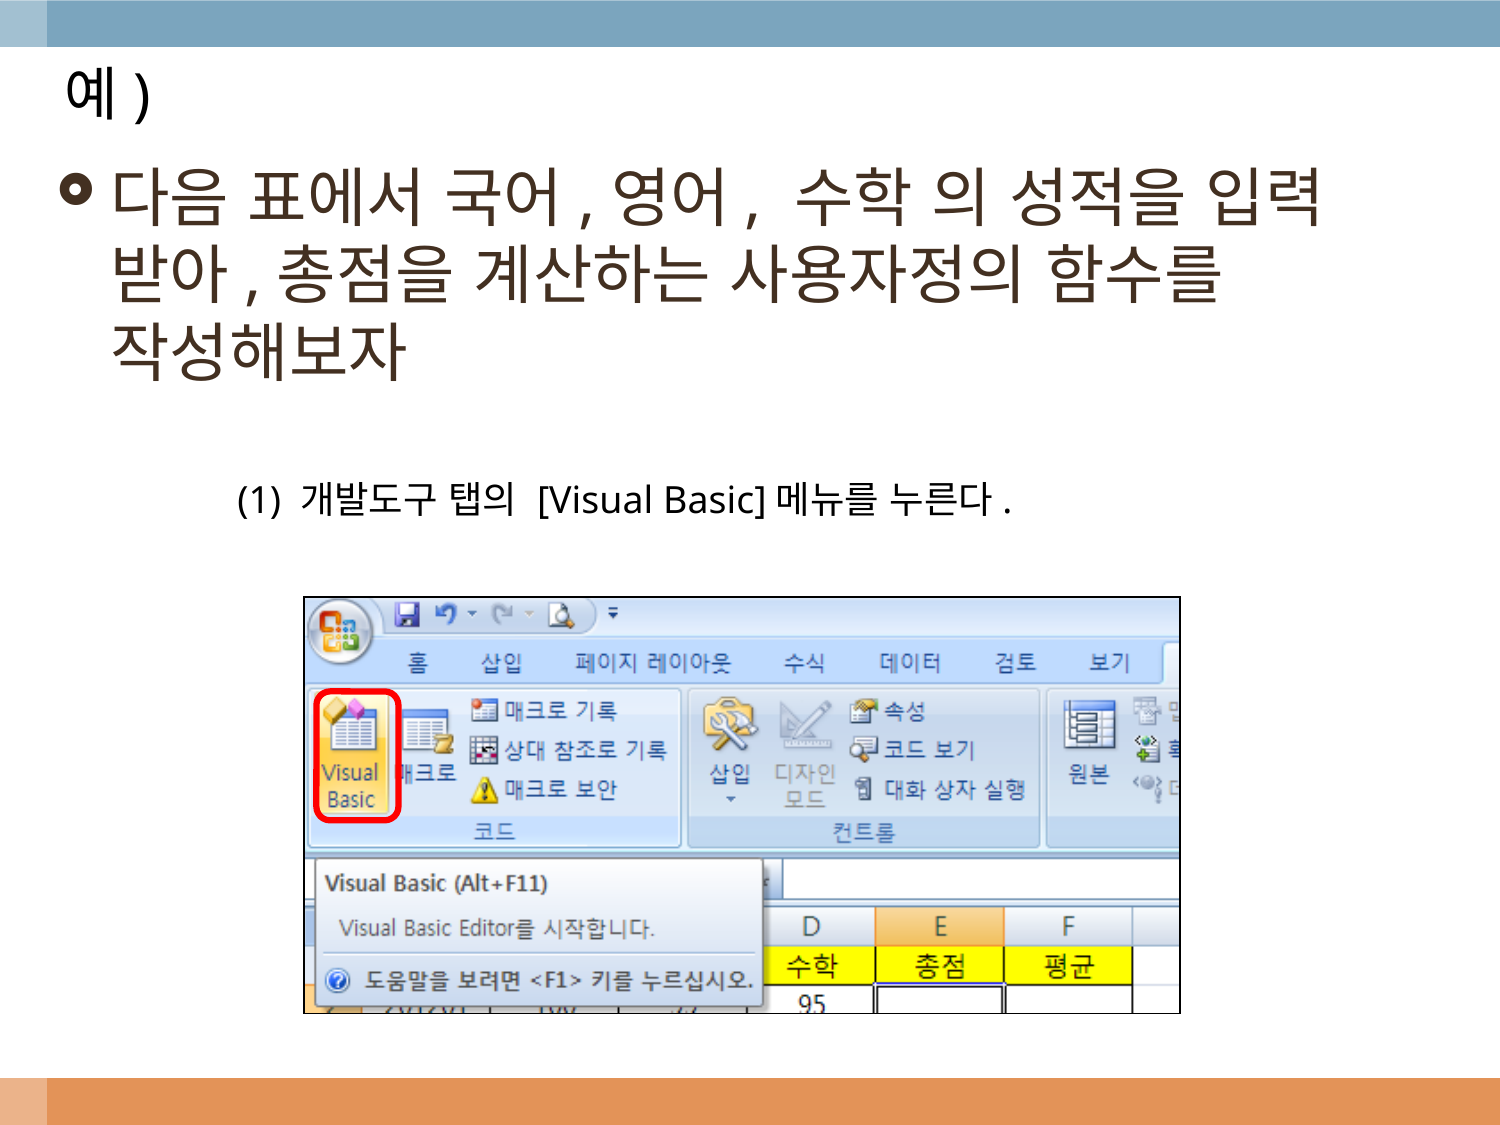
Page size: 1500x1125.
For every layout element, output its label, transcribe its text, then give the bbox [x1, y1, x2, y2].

title 예) [49, 46, 1454, 138]
text_box (1) 개발도구 탭의 [Visual Basic]메뉴를 누른다. [222, 468, 1090, 529]
picture [304, 597, 1180, 1013]
list 다음 표에서 국어,영어, 수학 의 성적을 입력 받아,총점을 계산하는 사용자정의 함수를 작성해보자 [41, 149, 1392, 398]
